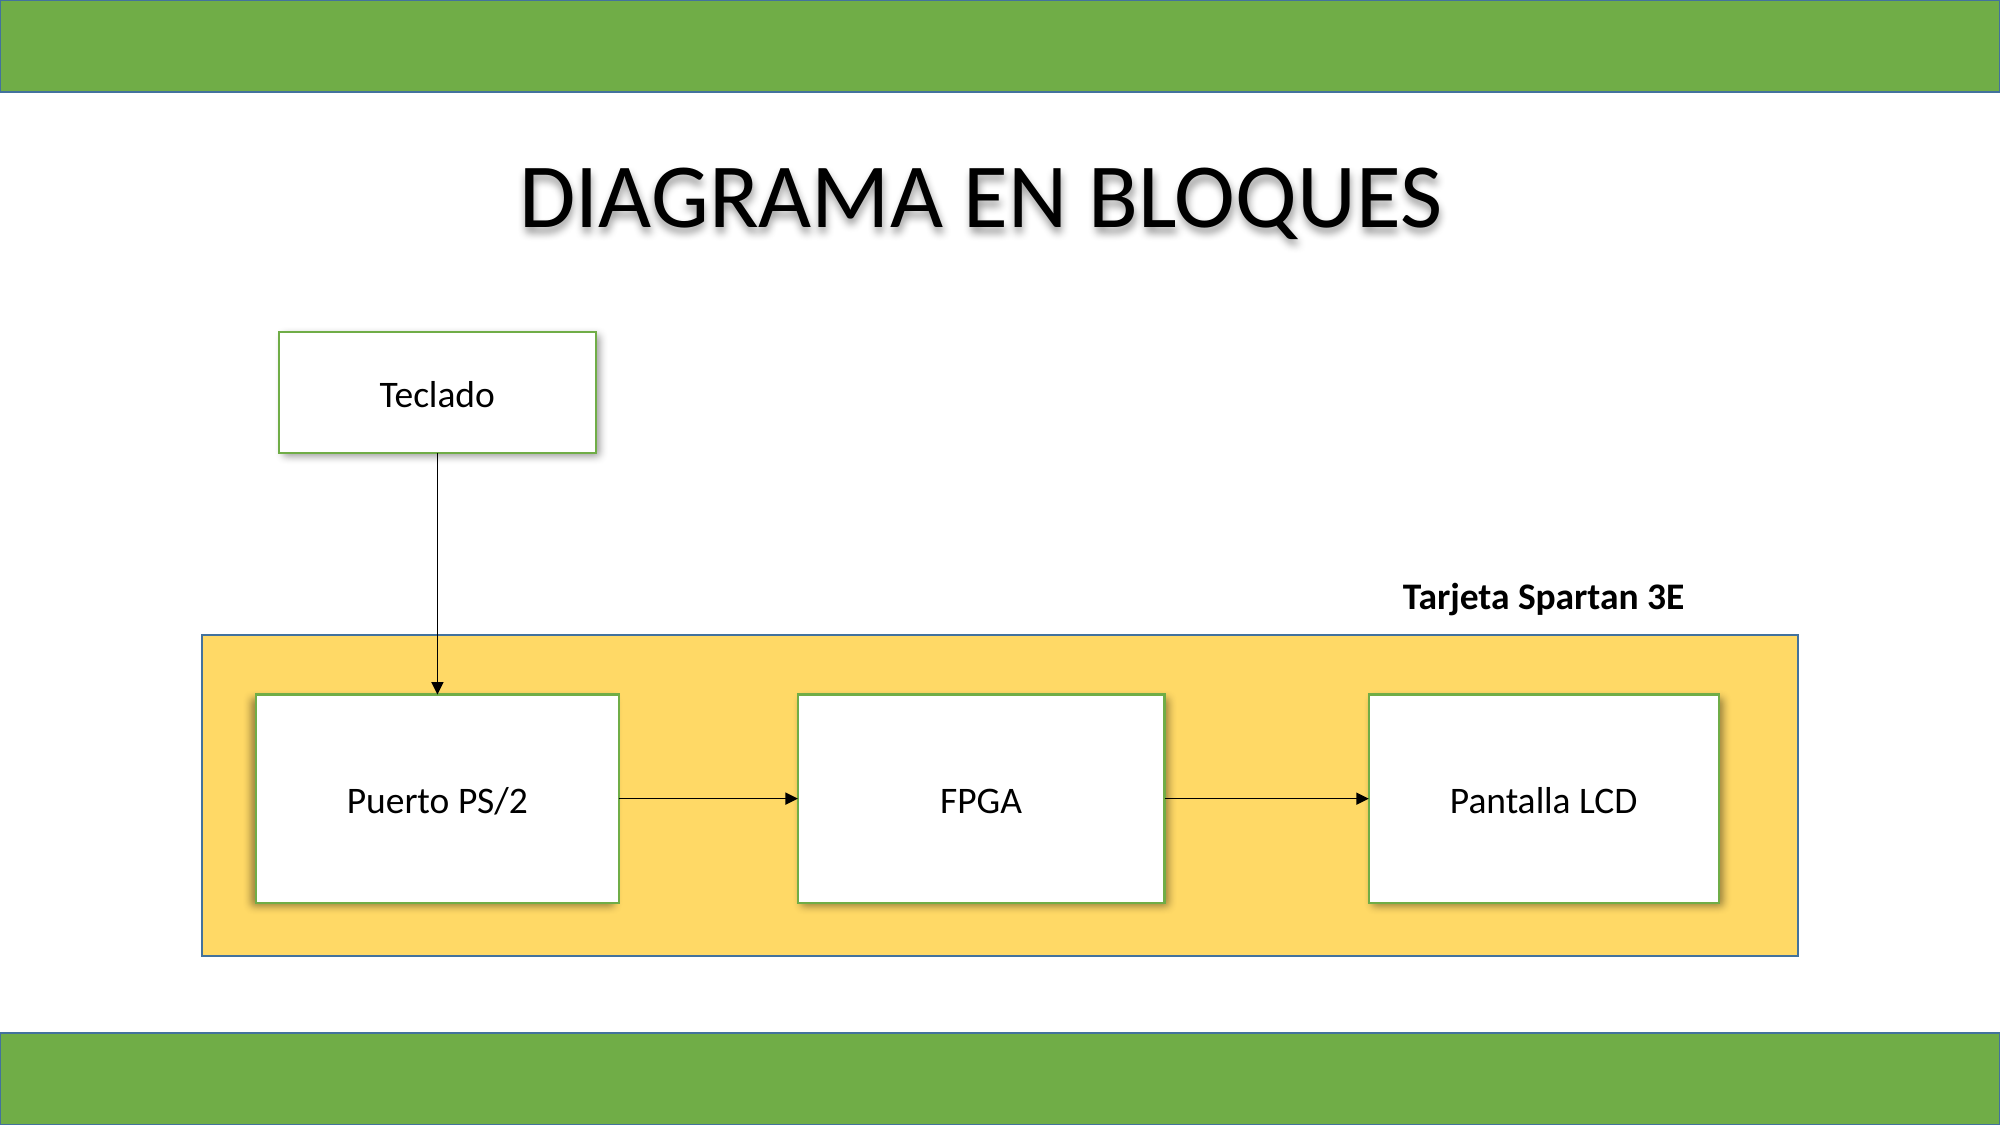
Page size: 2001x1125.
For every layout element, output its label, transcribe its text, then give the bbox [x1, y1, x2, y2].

text_box [201, 634, 1799, 957]
text_box Pantalla LCD [1368, 693, 1720, 904]
text_box Tarjeta Spartan 3E [1335, 564, 1752, 624]
text_box DIAGRAMA EN BLOQUES [448, 128, 1515, 254]
text_box Teclado [278, 331, 597, 454]
text_box FPGA [797, 693, 1166, 904]
text_box Puerto PS/2 [255, 693, 620, 904]
text_box [0, 0, 2000, 93]
text_box [0, 1032, 2000, 1125]
